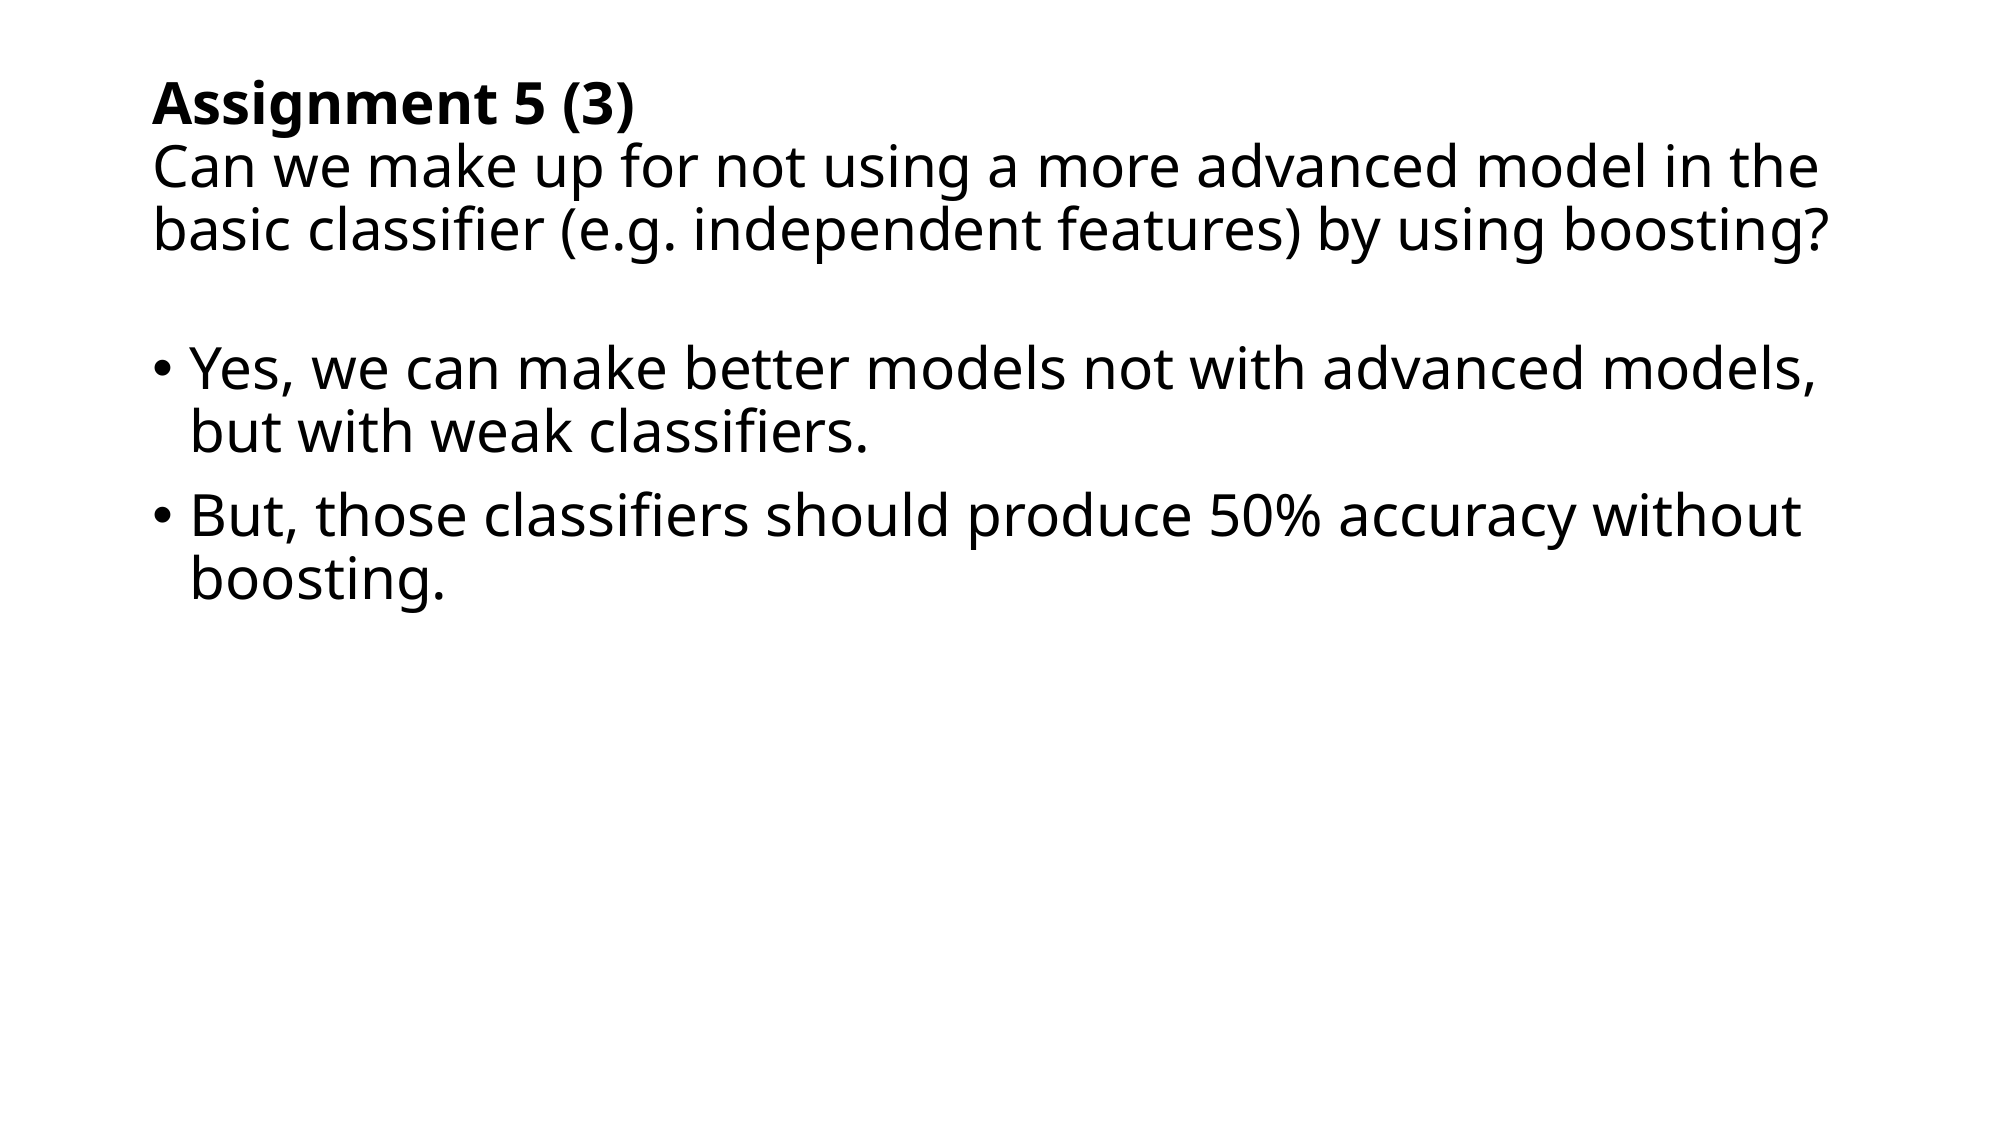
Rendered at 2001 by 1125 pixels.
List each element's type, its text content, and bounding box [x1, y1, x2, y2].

list Yes, we can make better models not with advanced models, but with weak classifiers. But, those classifiers should produce 50% accuracy without boosting. [137, 332, 1863, 1046]
title Assignment 5 (3) Can we make up for not using a more advanced model in the basic classifier (e.g. independent features) by using boosting? [137, 59, 1863, 278]
